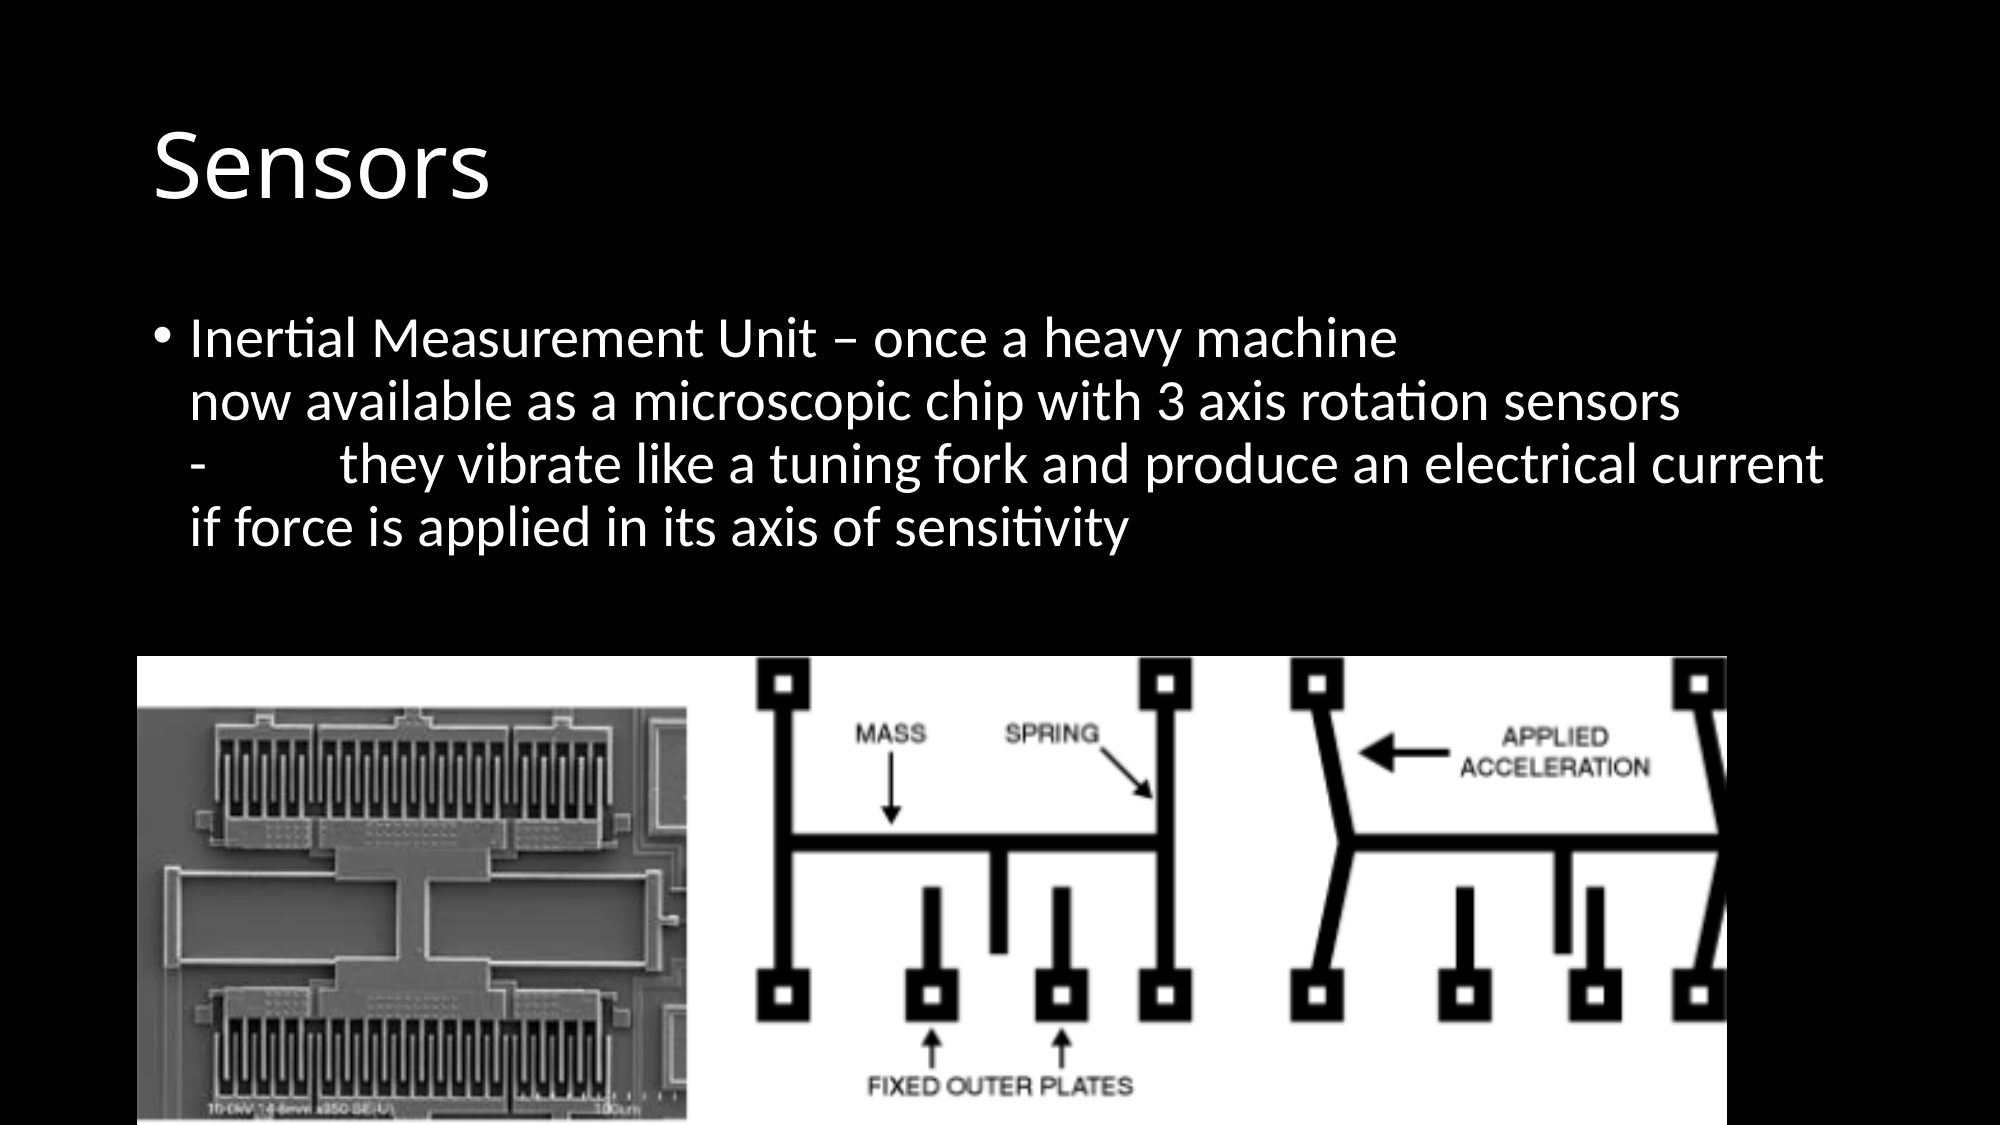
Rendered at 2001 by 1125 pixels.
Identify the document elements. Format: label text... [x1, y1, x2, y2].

title Sensors [137, 59, 1863, 278]
picture [137, 656, 1727, 1125]
list Inertial Measurement Unit – once a heavy machine now available as a microscopic chip with 3 axis rotation sensors - they vibrate like a tuning fork and produce an electrical current if force is applied in its axis of sensitivity [137, 299, 1863, 1014]
